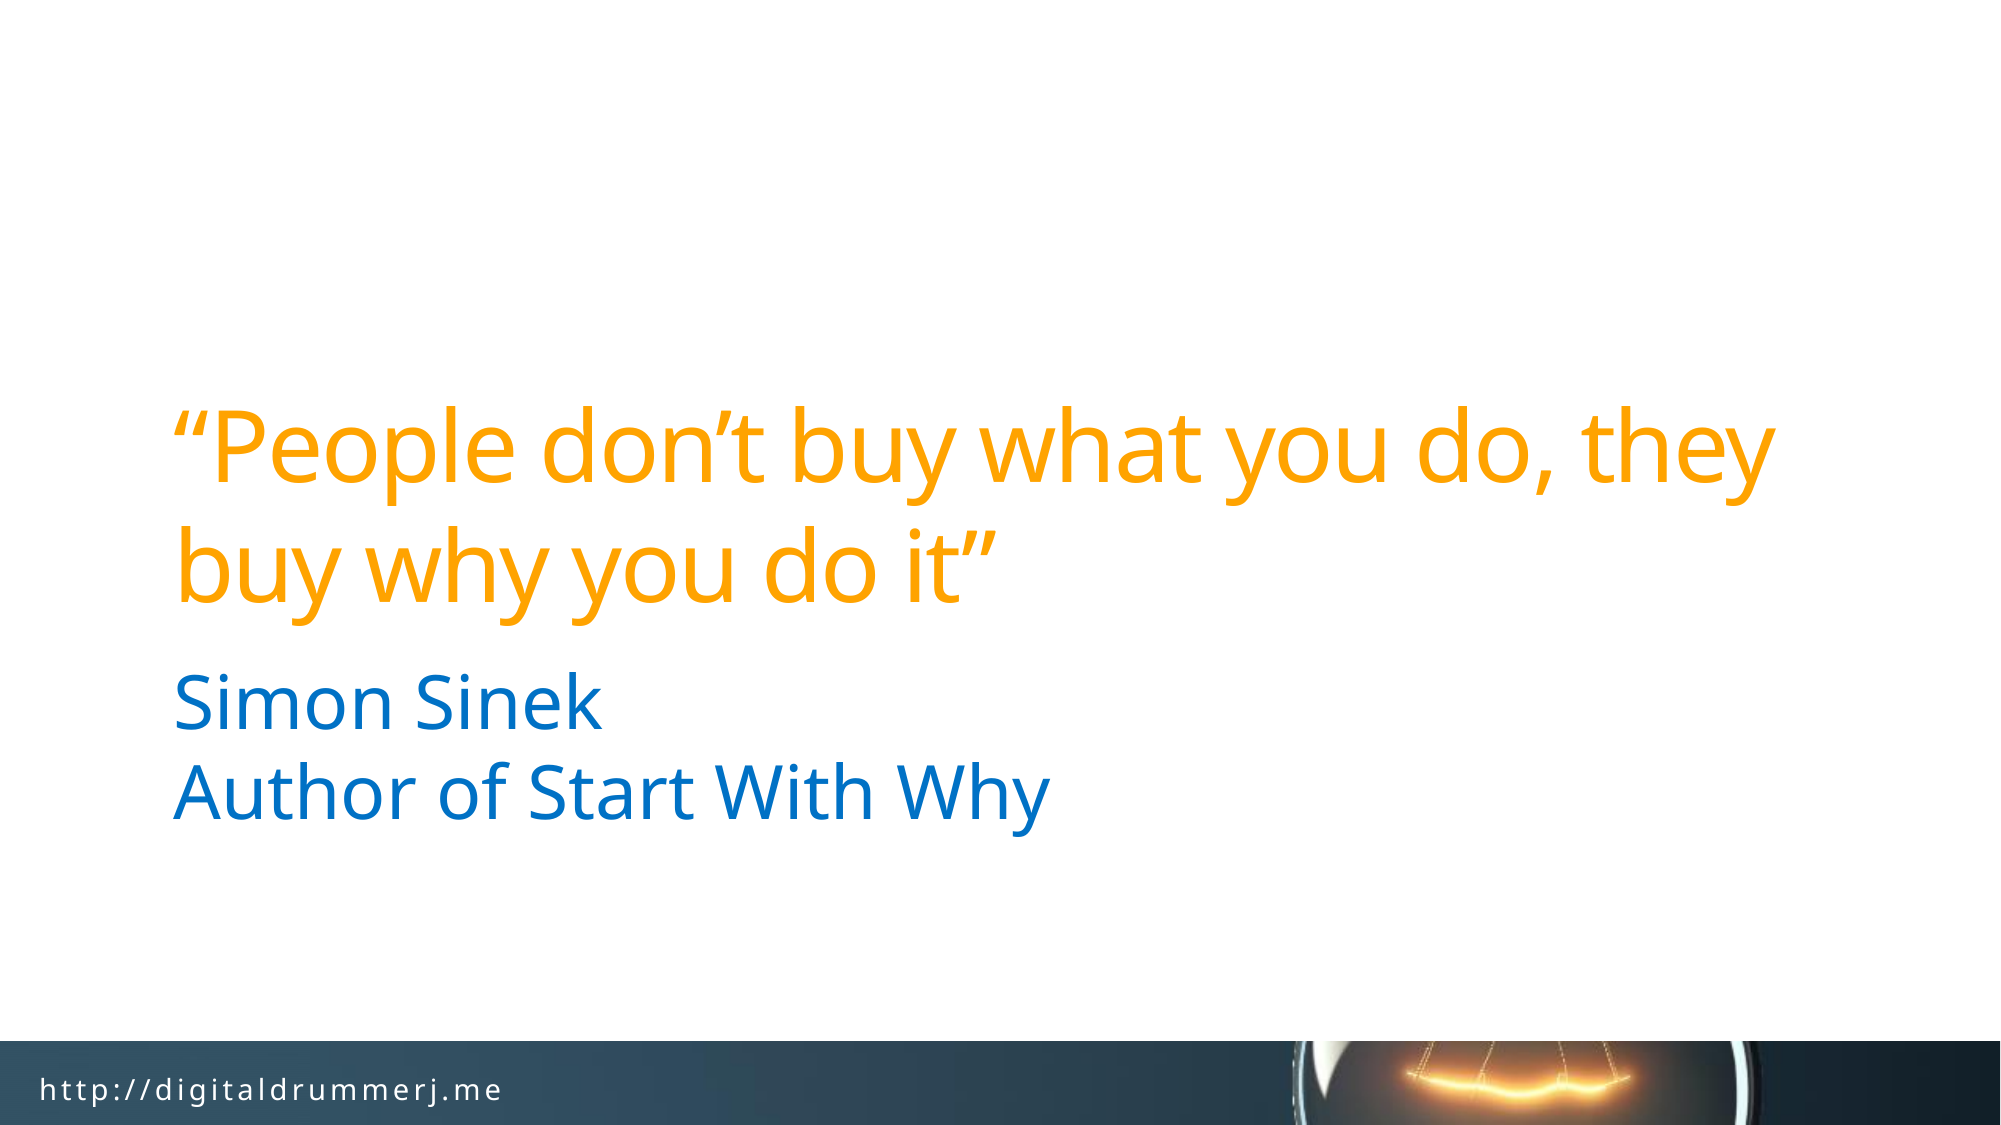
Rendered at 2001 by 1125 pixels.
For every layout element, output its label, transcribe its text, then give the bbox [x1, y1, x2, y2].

list Simon Sinek Author of Start With Why [173, 654, 1826, 747]
title “People don’t buy what you do, they buy why you do it” [173, 176, 1826, 623]
picture [0, 1041, 2001, 1125]
